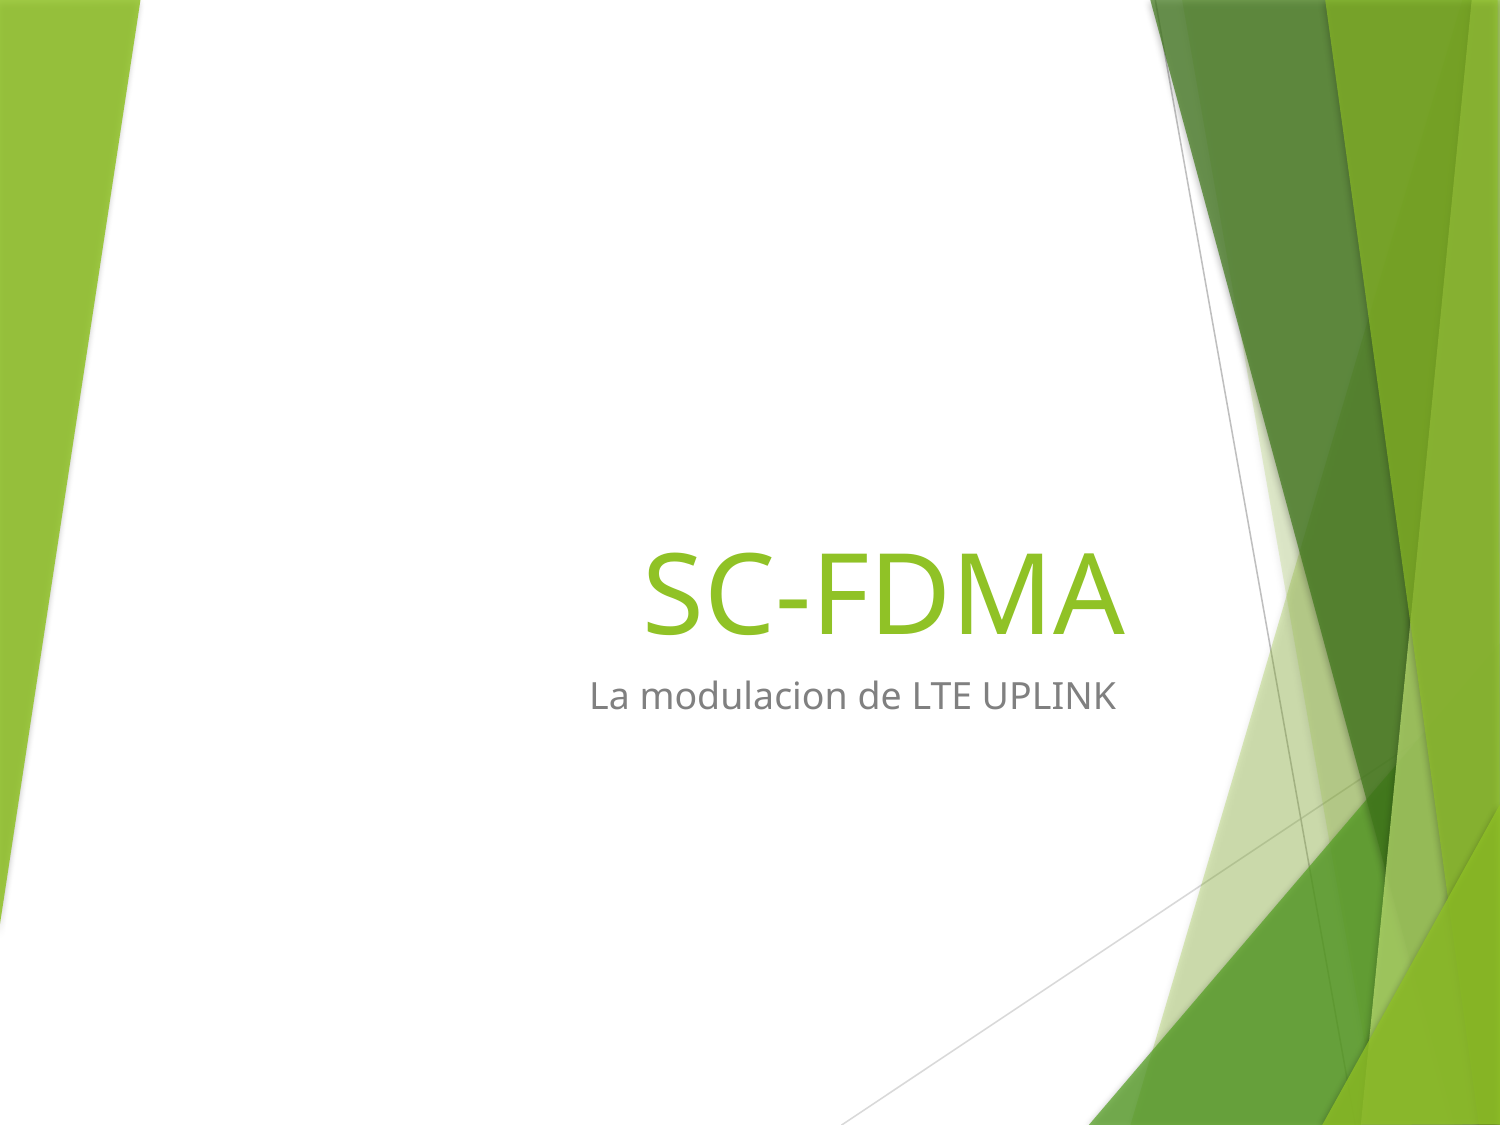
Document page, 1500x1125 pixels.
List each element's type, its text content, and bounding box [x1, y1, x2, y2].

subtitle La modulacion de LTE UPLINK [185, 664, 1142, 845]
title SC-FDMA [185, 394, 1142, 664]
